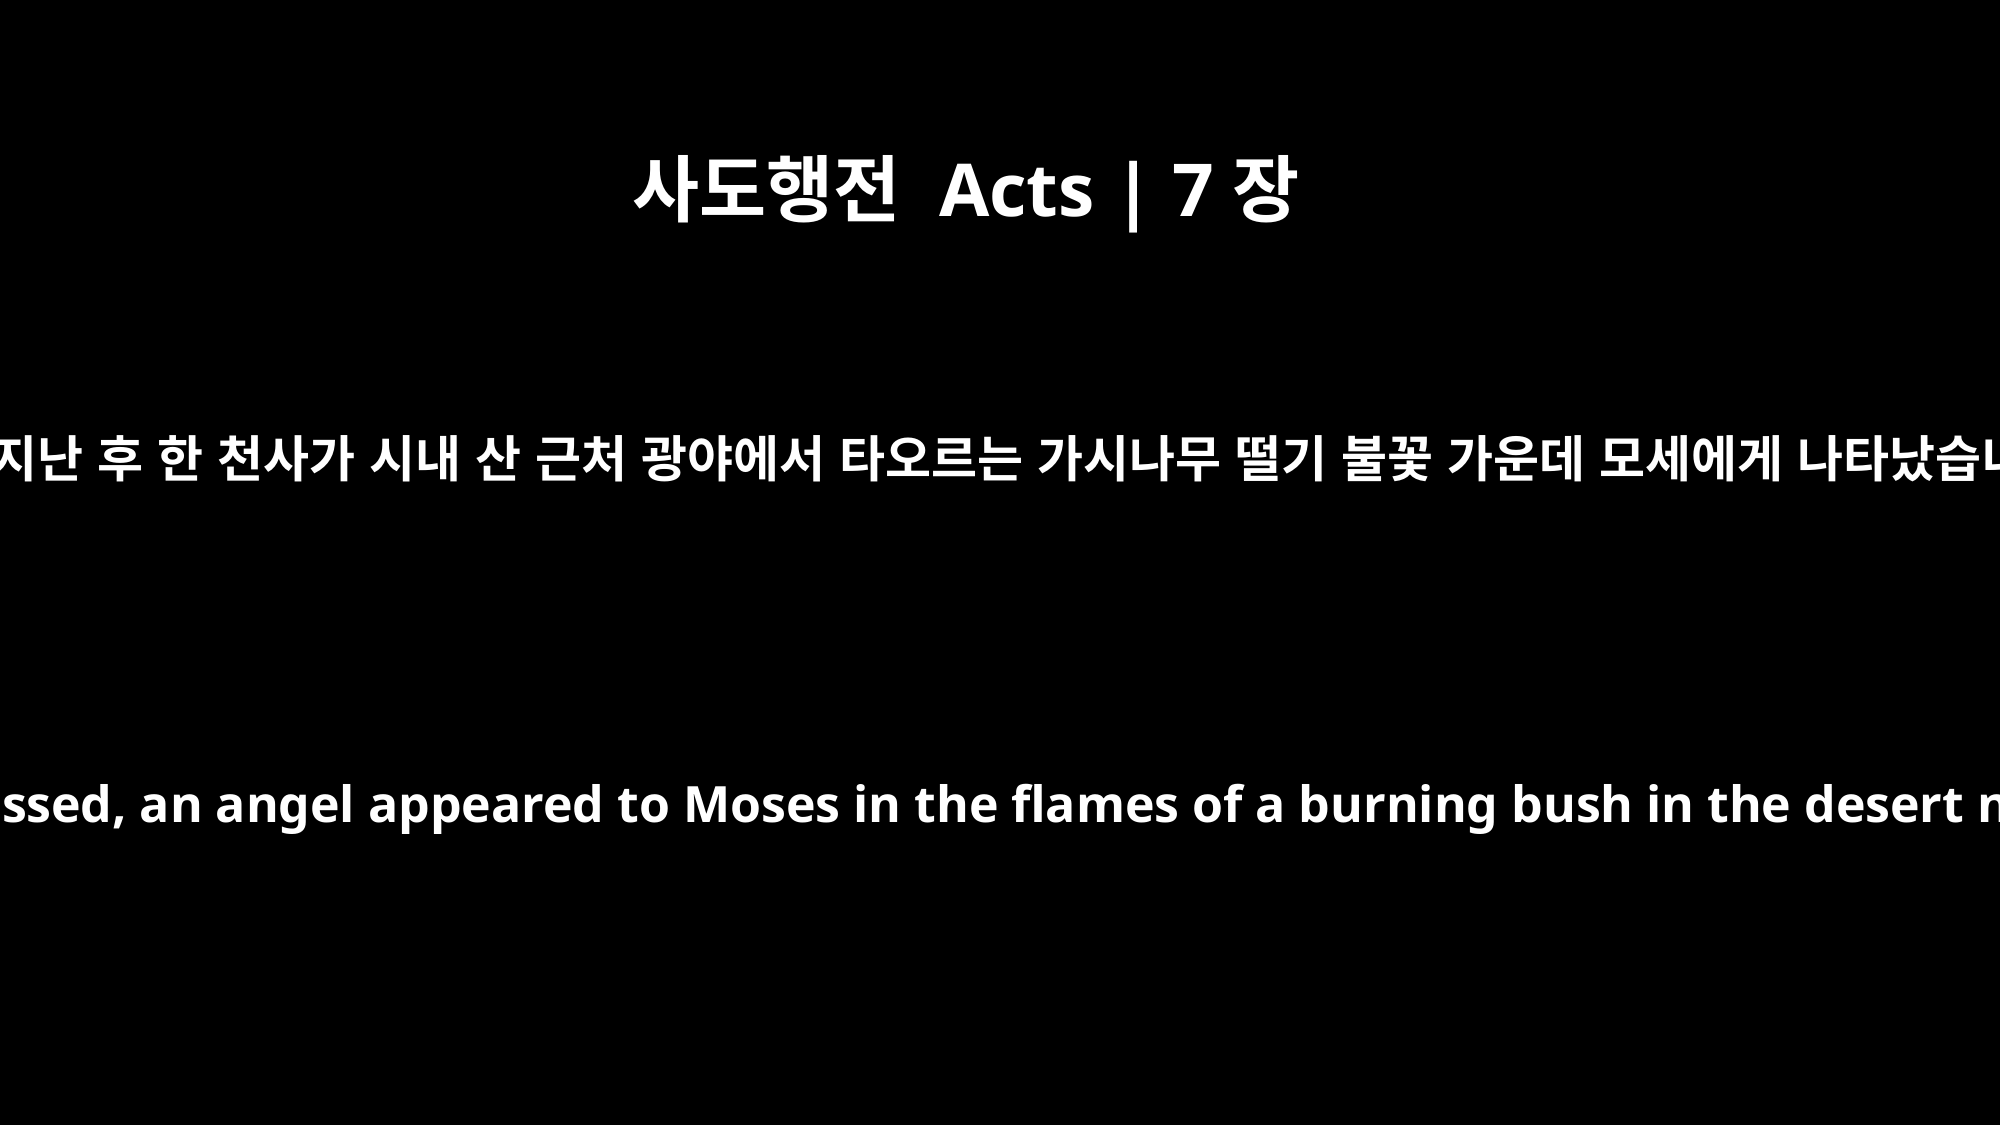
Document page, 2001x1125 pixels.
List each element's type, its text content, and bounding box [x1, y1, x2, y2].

text_box "After forty years had passed, an angel appeared to Moses in the flames of a burning bush in the desert near Mount Sinai. [0, 764, 2000, 840]
text_box 사도행전 Acts | 7장 [617, 136, 1315, 239]
text_box 30 40년이 지난 후 한 천사가 시내 산 근처 광야에서 타오르는 가시나무 떨기 불꽃 가운데 모세에게 나타났습니다. [0, 359, 2000, 495]
